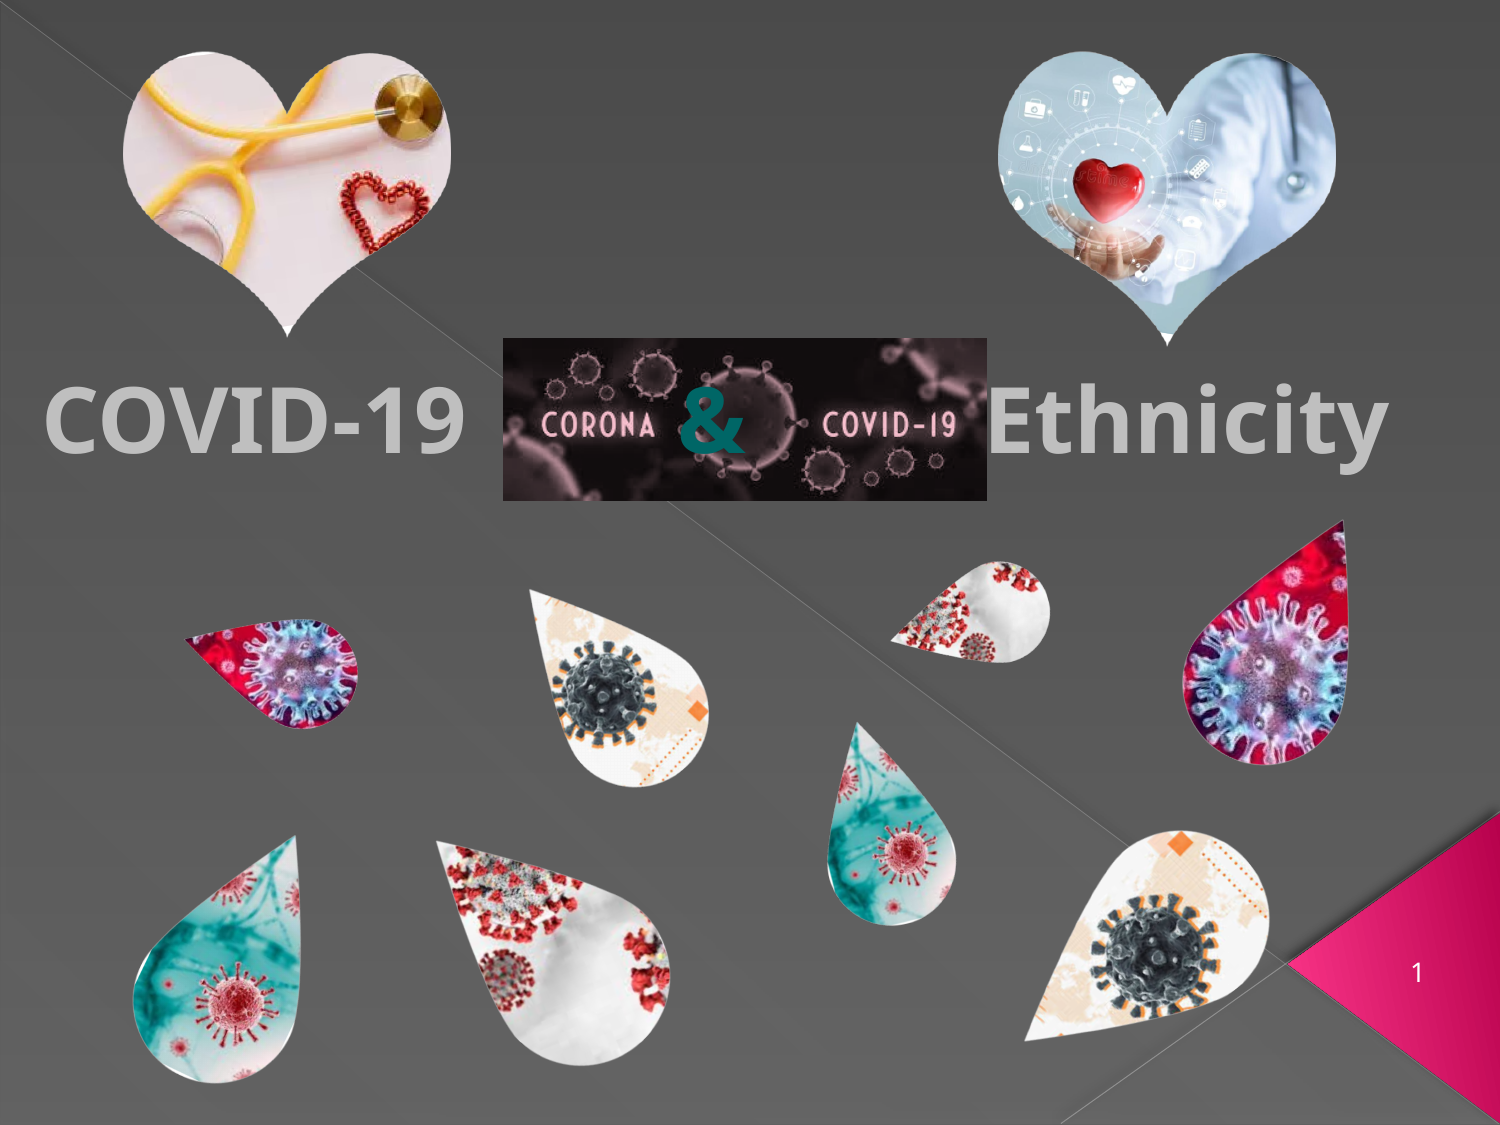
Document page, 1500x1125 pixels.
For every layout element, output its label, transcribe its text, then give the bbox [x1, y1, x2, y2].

picture [970, 795, 1304, 1110]
slide_number 1 [1376, 943, 1460, 1004]
picture [795, 707, 969, 938]
picture [376, 542, 738, 1101]
picture [997, 51, 1336, 348]
picture [169, 575, 370, 753]
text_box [0, 337, 1500, 501]
picture [1156, 501, 1416, 791]
picture [123, 51, 451, 338]
picture [106, 800, 369, 1110]
picture [878, 538, 1060, 702]
